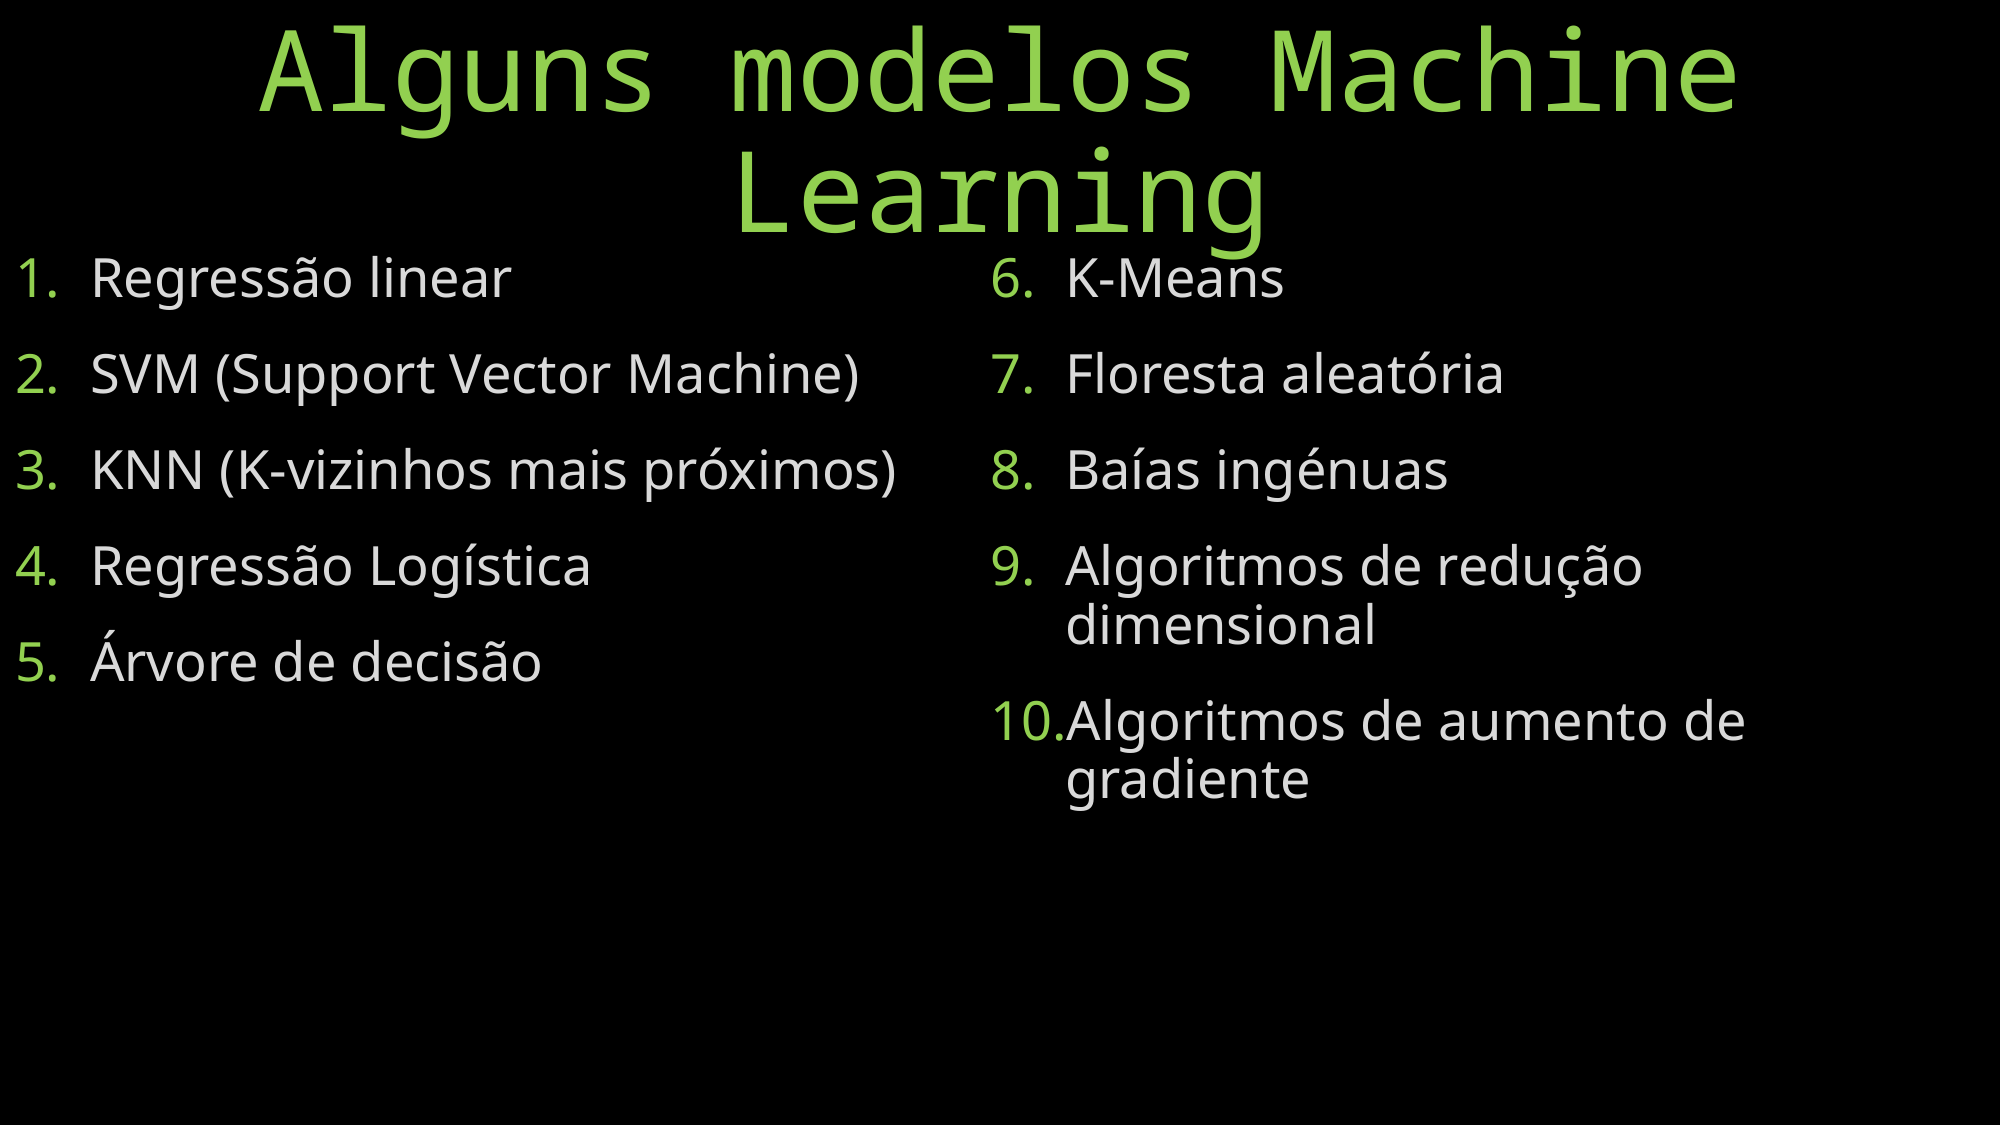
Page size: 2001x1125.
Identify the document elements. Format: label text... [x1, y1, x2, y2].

title Alguns modelos Machine Learning [0, 75, 2000, 197]
list Regressão linear SVM (Support Vector Machine) KNN (K-vizinhos mais próximos) Regressão Logística Árvore de decisão K-Means Floresta aleatória Baías ingénuas Algoritmos de redução dimensional Algoritmos de aumento de gradiente [0, 243, 1981, 1125]
